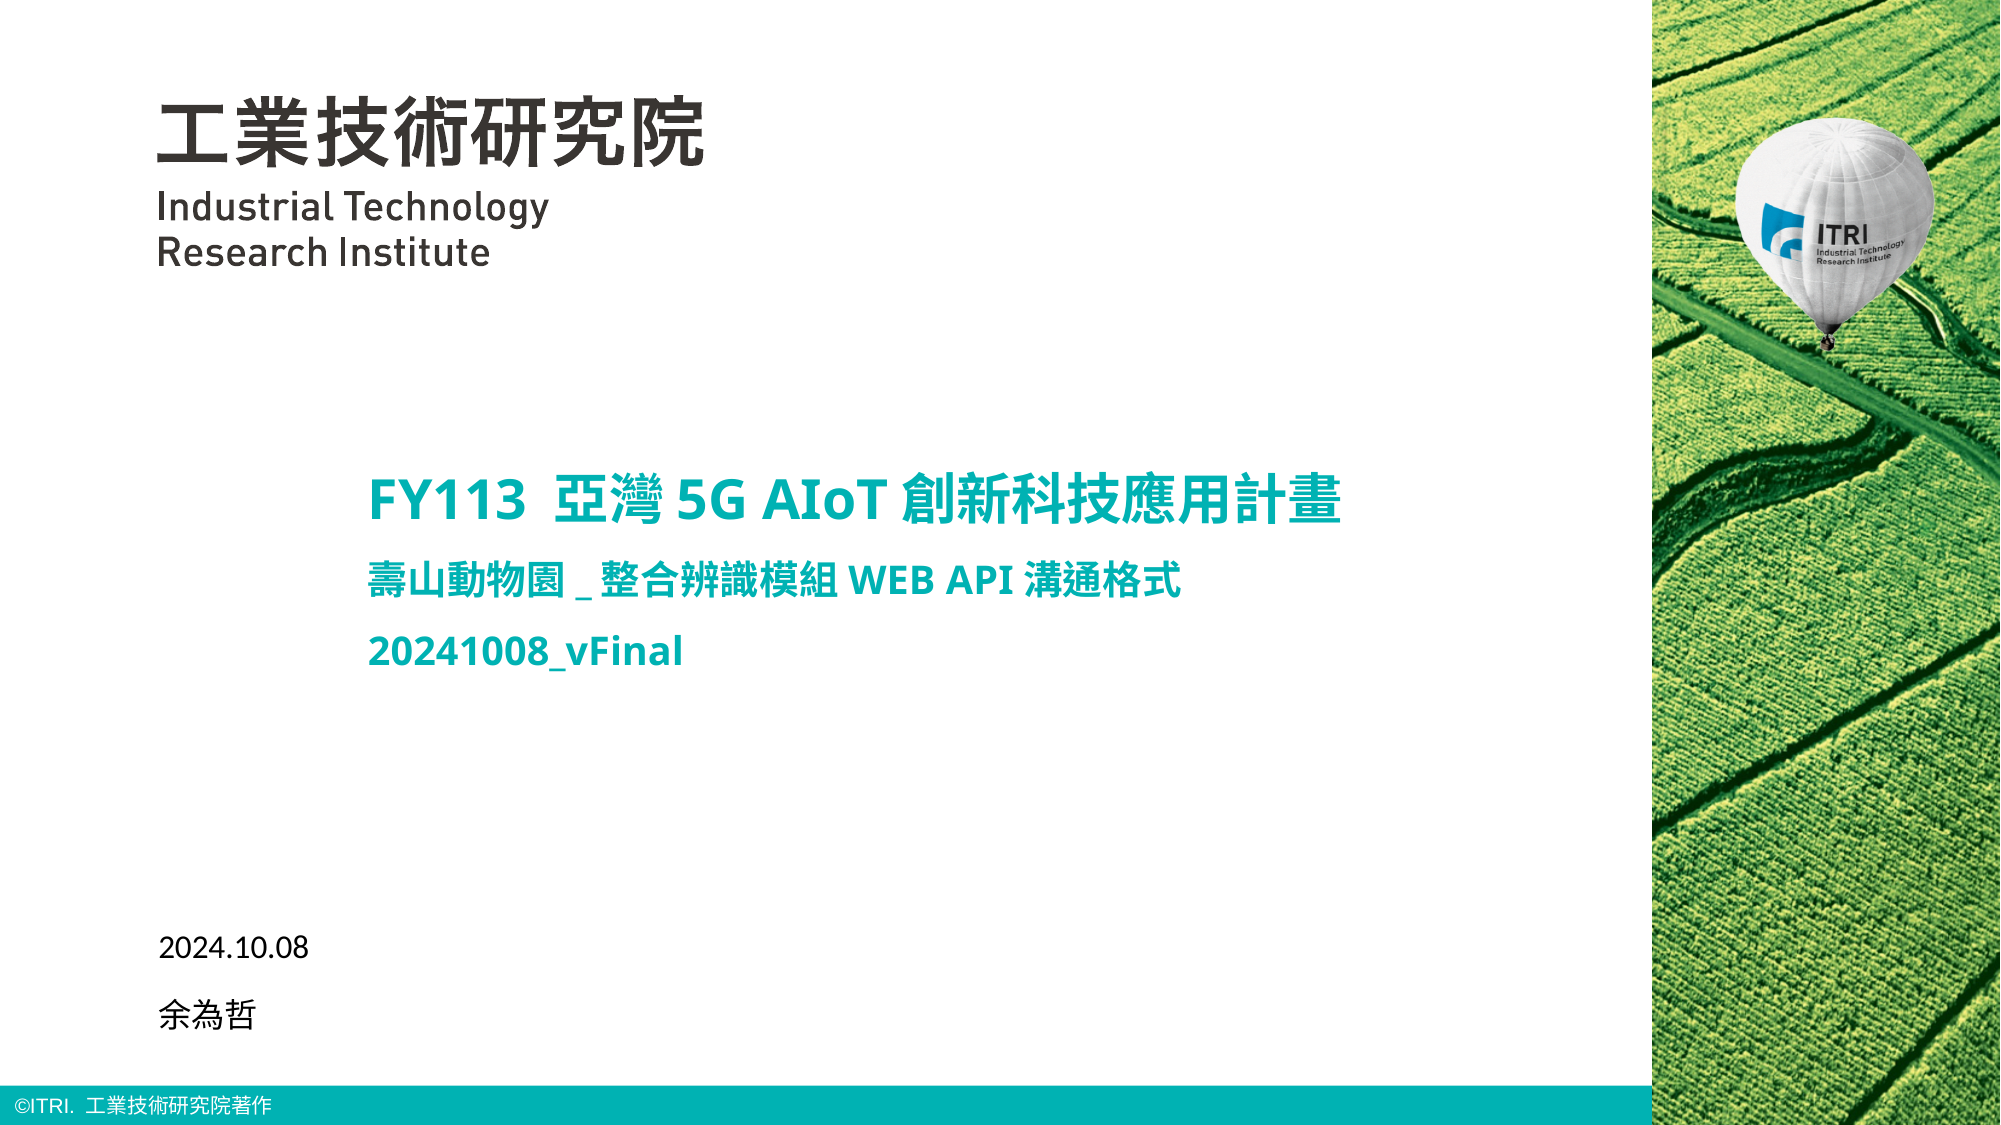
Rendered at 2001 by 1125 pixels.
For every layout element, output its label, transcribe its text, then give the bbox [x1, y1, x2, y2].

title FY113 亞灣5G AIoT創新科技應用計畫 壽山動物園_整合辨識模組WEB API溝通格式 20241008_vFinal [352, 424, 1389, 686]
picture [1652, 0, 2000, 1125]
list 2024.10.08 余為哲 [143, 909, 601, 1054]
